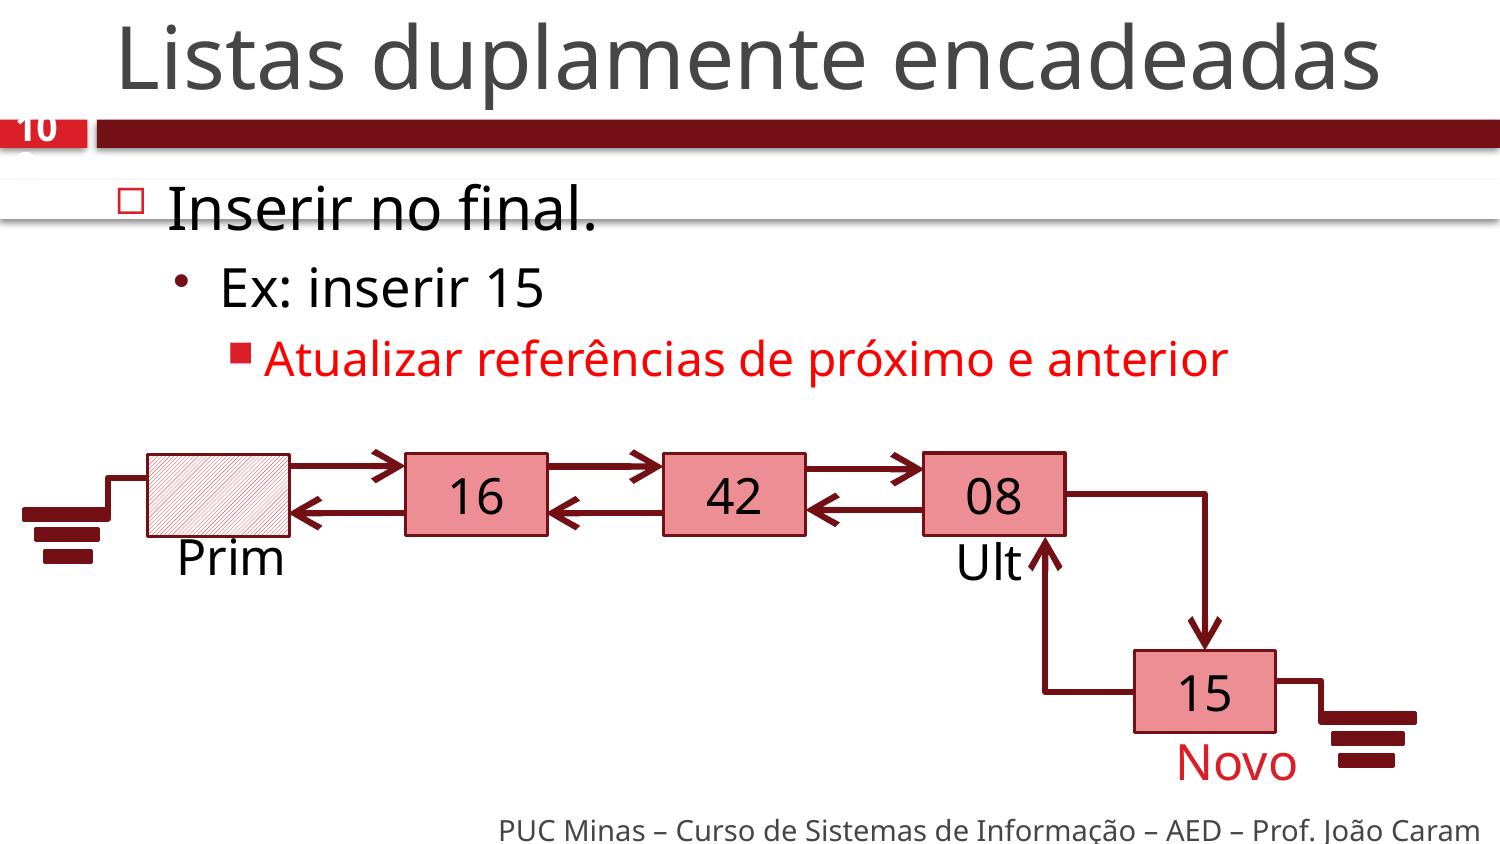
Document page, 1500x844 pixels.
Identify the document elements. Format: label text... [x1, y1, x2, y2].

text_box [23, 477, 150, 563]
title Listas duplamente encadeadas [99, 19, 1483, 115]
text_box 15 [1133, 649, 1277, 734]
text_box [1044, 536, 1135, 693]
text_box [1064, 494, 1206, 651]
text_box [1274, 680, 1417, 767]
text_box Novo [1160, 723, 1314, 798]
text_box 16 [404, 452, 549, 537]
text_box Prim [161, 518, 302, 594]
text_box 08 [922, 451, 1067, 537]
text_box 42 [662, 452, 807, 537]
slide_number 102 [0, 114, 88, 145]
footer PUC Minas – Curso de Sistemas de Informação – AED – Prof. João Caram [159, 807, 1497, 844]
list Inserir no final. Ex: inserir 15 Atualizar referências de próximo e anterior [99, 161, 1483, 800]
text_box [146, 453, 291, 538]
text_box Ult [940, 523, 1038, 598]
